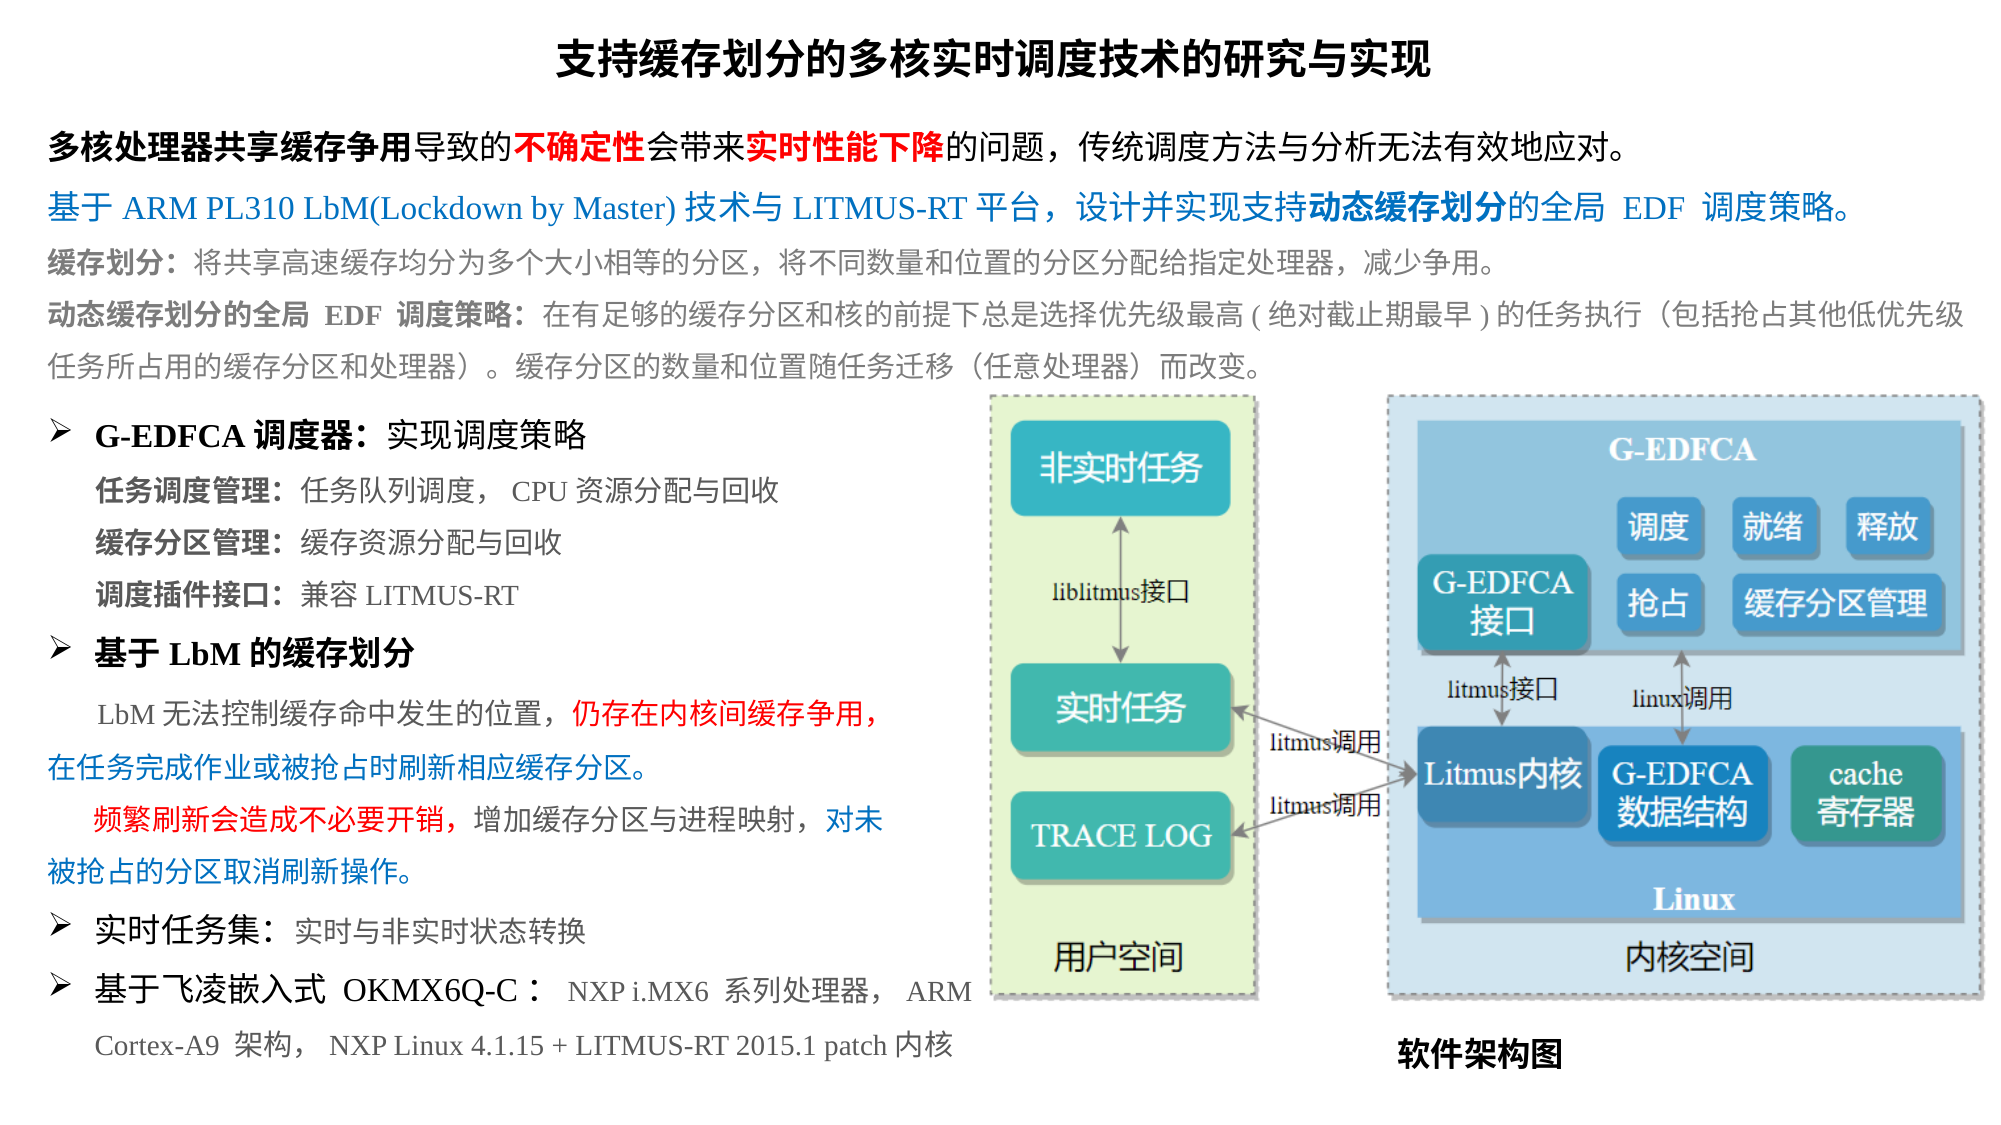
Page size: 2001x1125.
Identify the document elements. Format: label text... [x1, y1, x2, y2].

text_box 支持缓存划分的多核实时调度技术的研究与实现 [540, 25, 1460, 91]
picture [974, 384, 1992, 1009]
text_box 软件架构图 [1383, 1025, 1583, 1081]
text_box 缓存划分：将共享高速缓存均分为多个大小相等的分区，将不同数量和位置的分区分配给指定处理器，减少争用。 动态缓存划分的全局 EDF 调度策略：在有足够的缓存分区和核的前提下总是选择优先级最高(绝对截止期最早)的任务执行（包括抢占其他低优先级任务所占用的缓存分区和处理器）。缓存分区的数量和位置随任务迁移（任意处理器）而改变。 [32, 219, 1992, 392]
text_box G-EDFCA调度器：实现调度策略 任务调度管理：任务队列调度，CPU资源分配与回收 缓存分区管理：缓存资源分配与回收 调度插件接口：兼容LITMUS-RT 基于LbM的缓存划分 LbM无法控制缓存命中发生的位置，仍存在内核间缓存争用， 在任务完成作业或被抢占时刷新相应缓存分区。 频繁刷新会造成不必要开销，增加缓存分区与进程映射，对未 被抢占的分区取消刷新操作。 实时任务集：实时与非实时状态转换 基于飞凌嵌入式 OKMX6Q-C：NXP i.MX6 系列处理器，ARM Cortex-A9 架构，NXP Linux 4.1.15 + LITMUS-RT 2015.1 patch内核 [33, 392, 1016, 1069]
text_box 多核处理器共享缓存争用导致的不确定性会带来实时性能下降的问题，传统调度方法与分析无法有效地应对。 基于ARM PL310 LbM(Lockdown by Master)技术与LITMUS-RT平台，设计并实现支持动态缓存划分的全局 EDF 调度策略。 [32, 99, 1934, 219]
